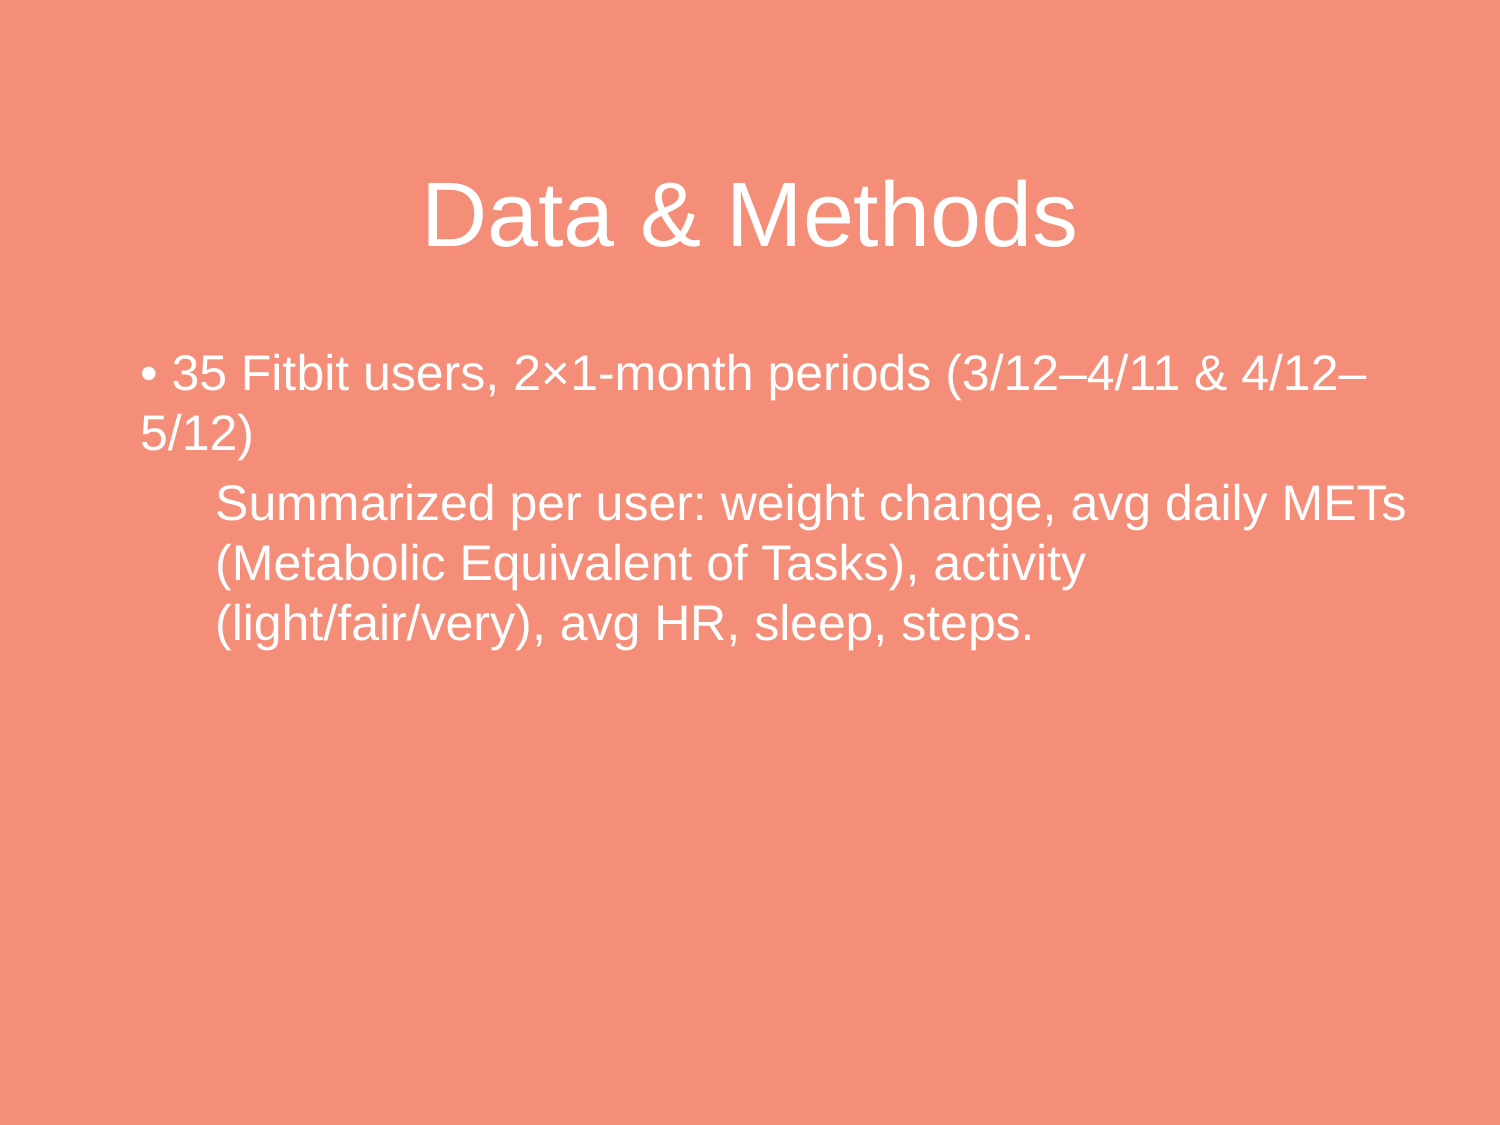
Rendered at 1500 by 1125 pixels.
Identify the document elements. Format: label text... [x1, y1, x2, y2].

title Data & Methods [75, 115, 1425, 304]
list • 35 Fitbit users, 2×1-month periods (3/12–4/11 & 4/12–5/12) Summarized per user: weight change, avg daily METs (Metabolic Equivalent of Tasks), activity (light/fair/very), avg HR, sleep, steps. [125, 333, 1425, 810]
